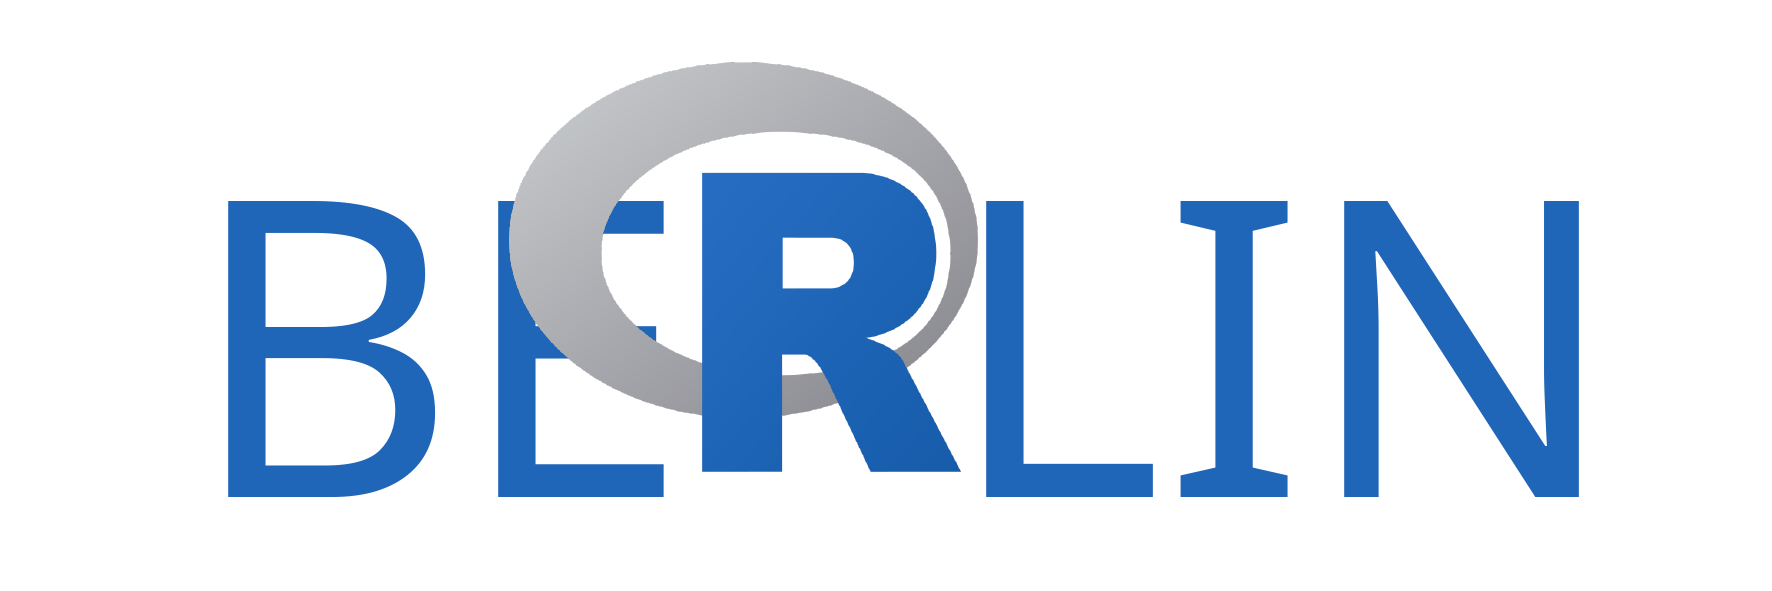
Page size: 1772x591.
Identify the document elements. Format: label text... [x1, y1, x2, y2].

text_box BERLIN [174, 75, 1635, 589]
picture [508, 60, 979, 473]
